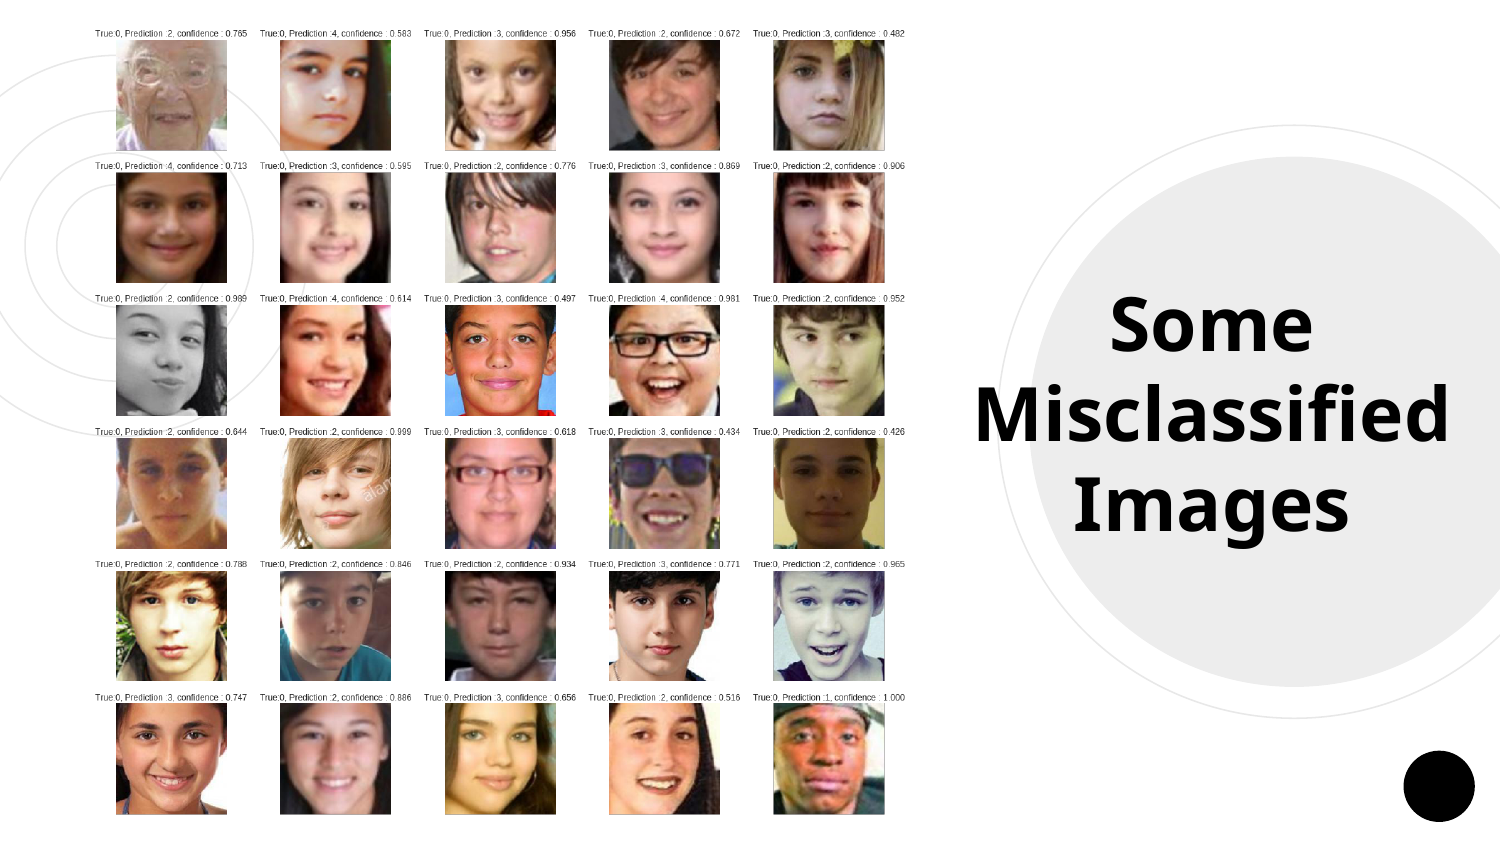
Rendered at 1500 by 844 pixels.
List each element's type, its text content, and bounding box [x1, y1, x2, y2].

text_box Some Misclassified Images [941, 261, 1484, 556]
picture [90, 24, 910, 819]
